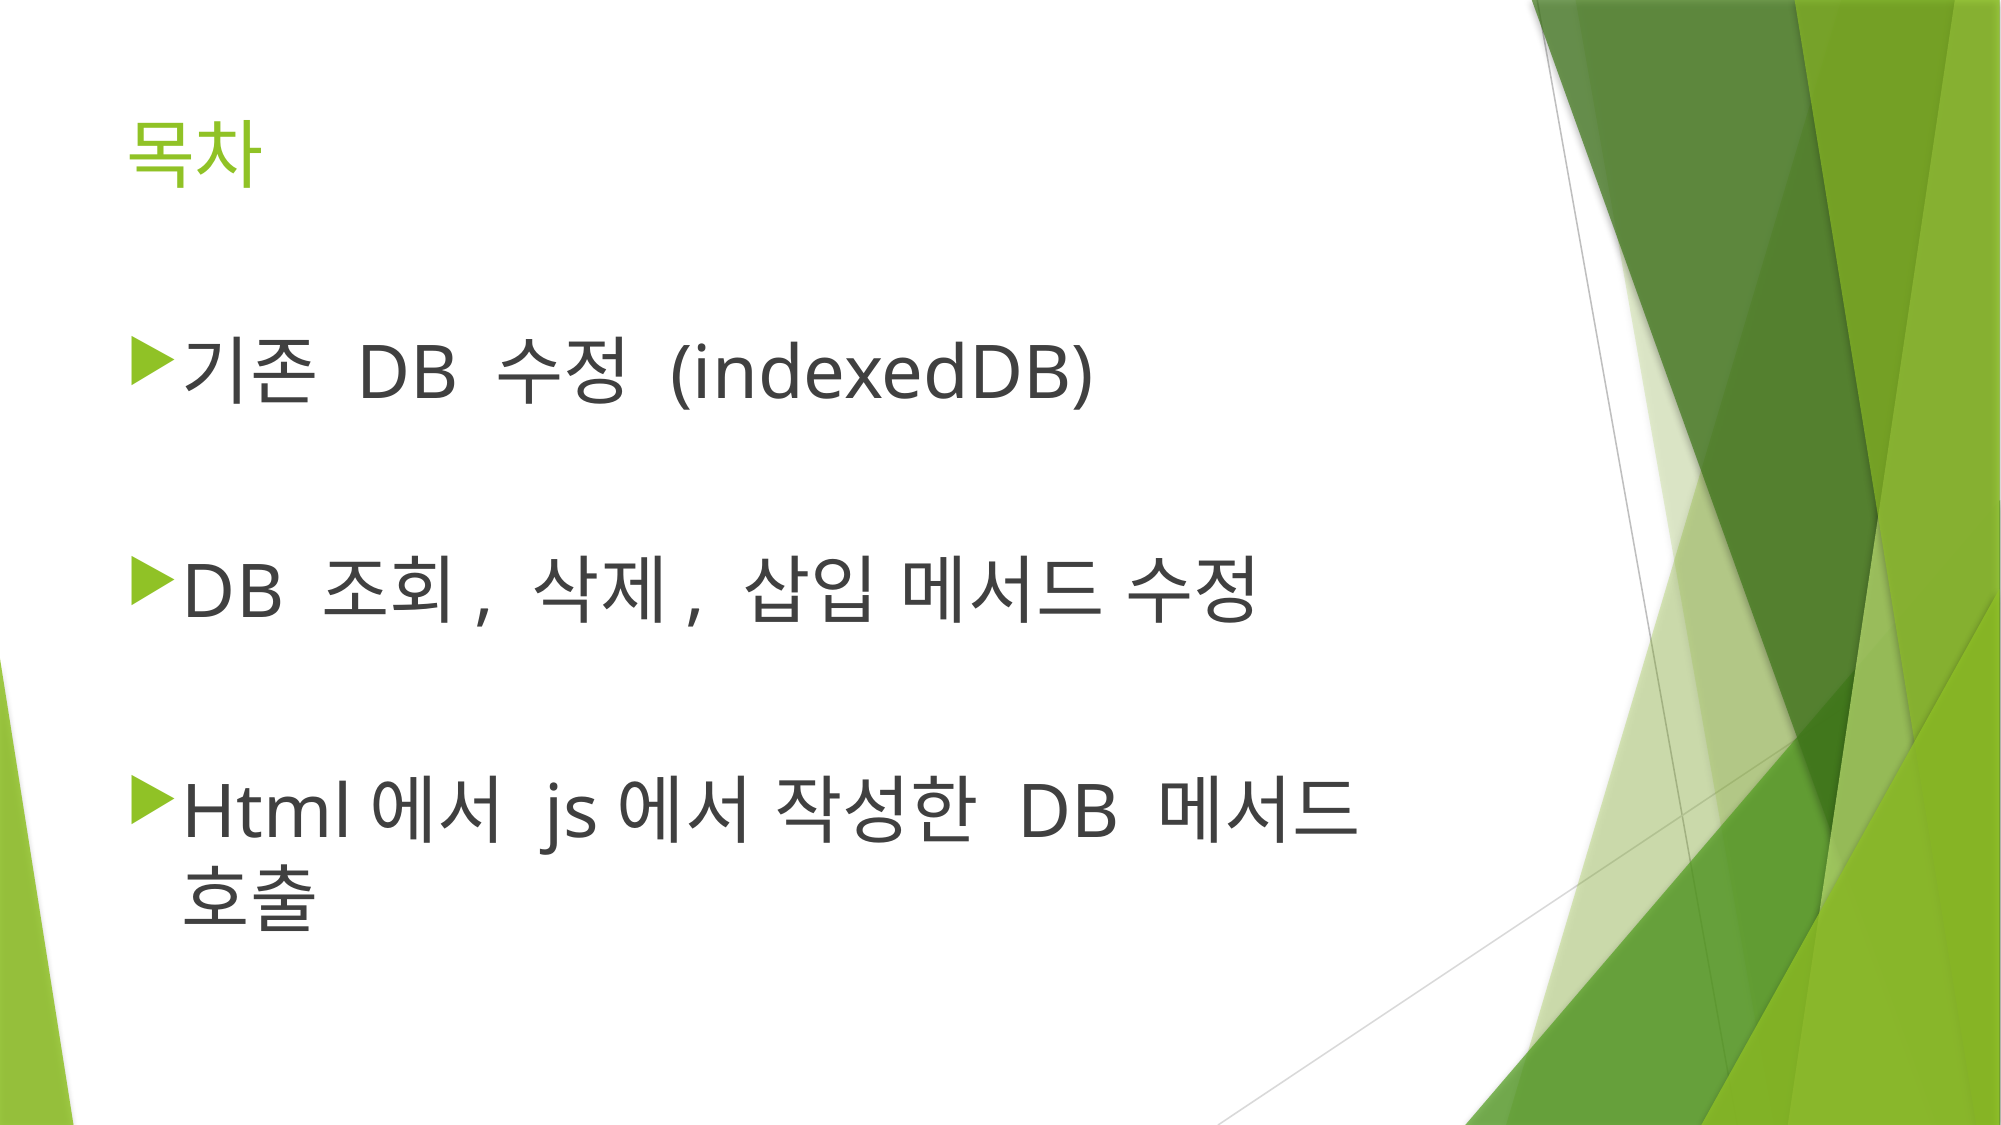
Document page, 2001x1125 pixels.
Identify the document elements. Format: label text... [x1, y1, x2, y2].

list 기존 DB 수정 (indexedDB) DB 조회, 삭제, 삽입 메서드 수정 Html에서 js에서 작성한 DB 메서드 호출 [111, 316, 1522, 954]
title 목차 [111, 99, 1522, 316]
